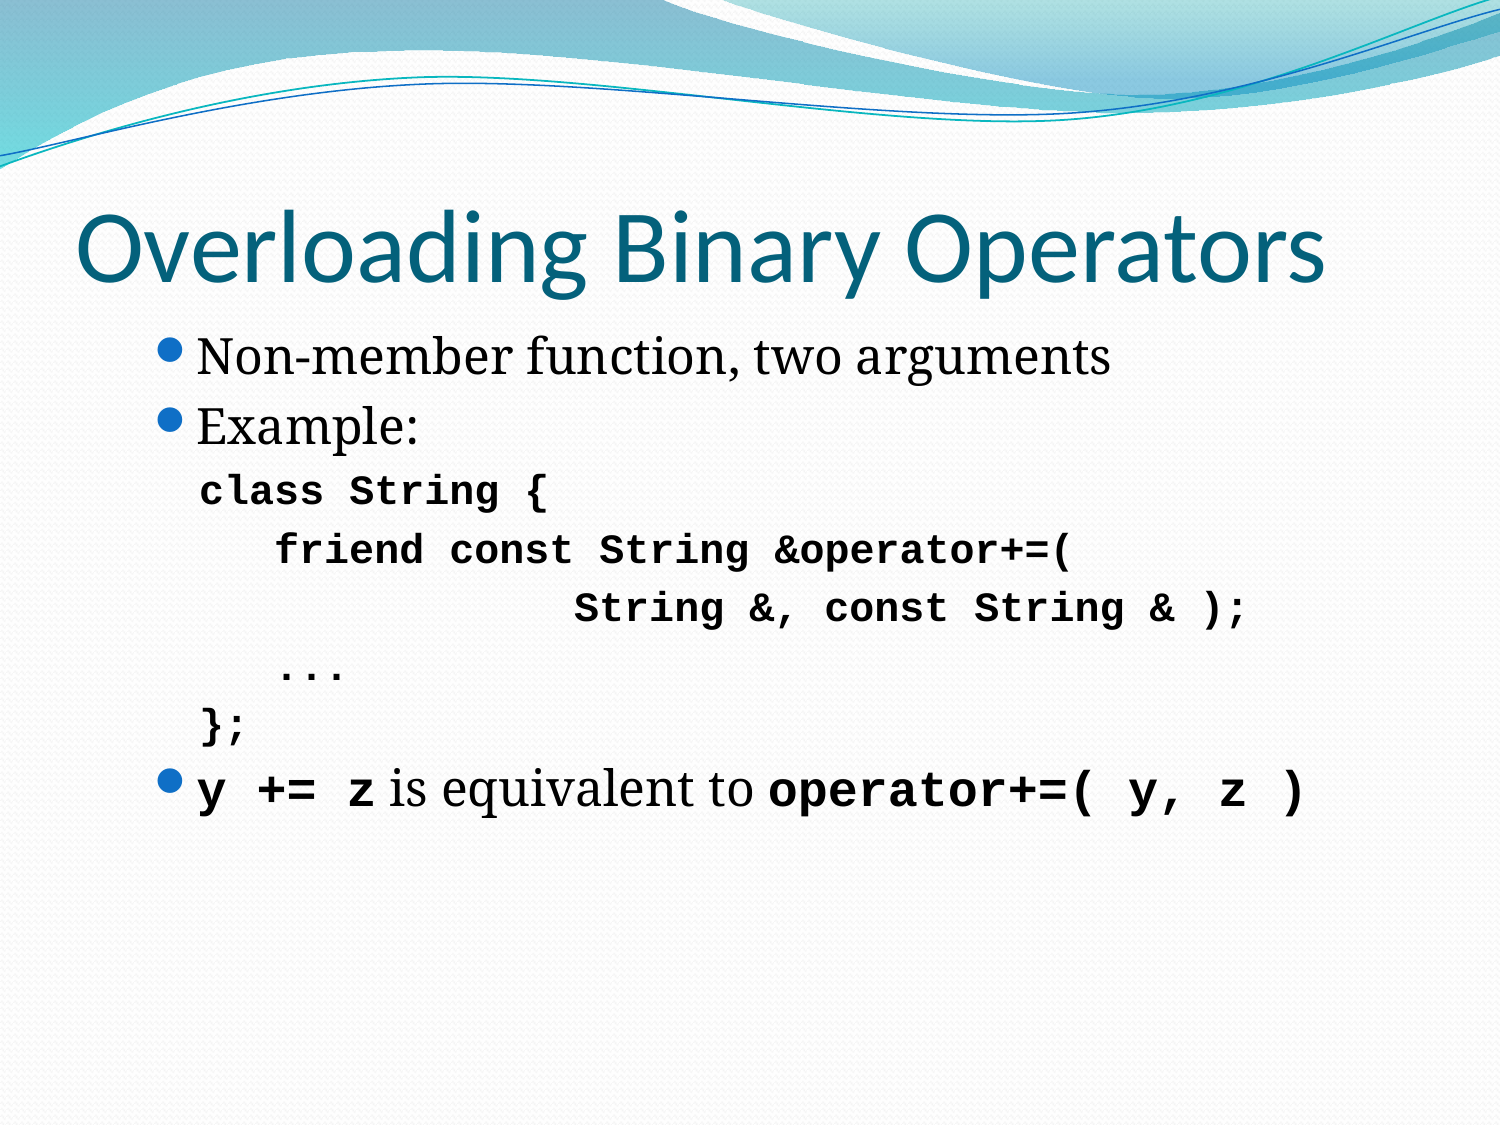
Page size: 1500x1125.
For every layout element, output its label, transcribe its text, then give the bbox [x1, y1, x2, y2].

list Non-member function, two arguments Example: class String { friend const String &operator+=( String &, const String & ); ... }; y += z is equivalent to operator+=( y, z ) [75, 317, 1425, 1038]
title Overloading Binary Operators [75, 115, 1425, 303]
